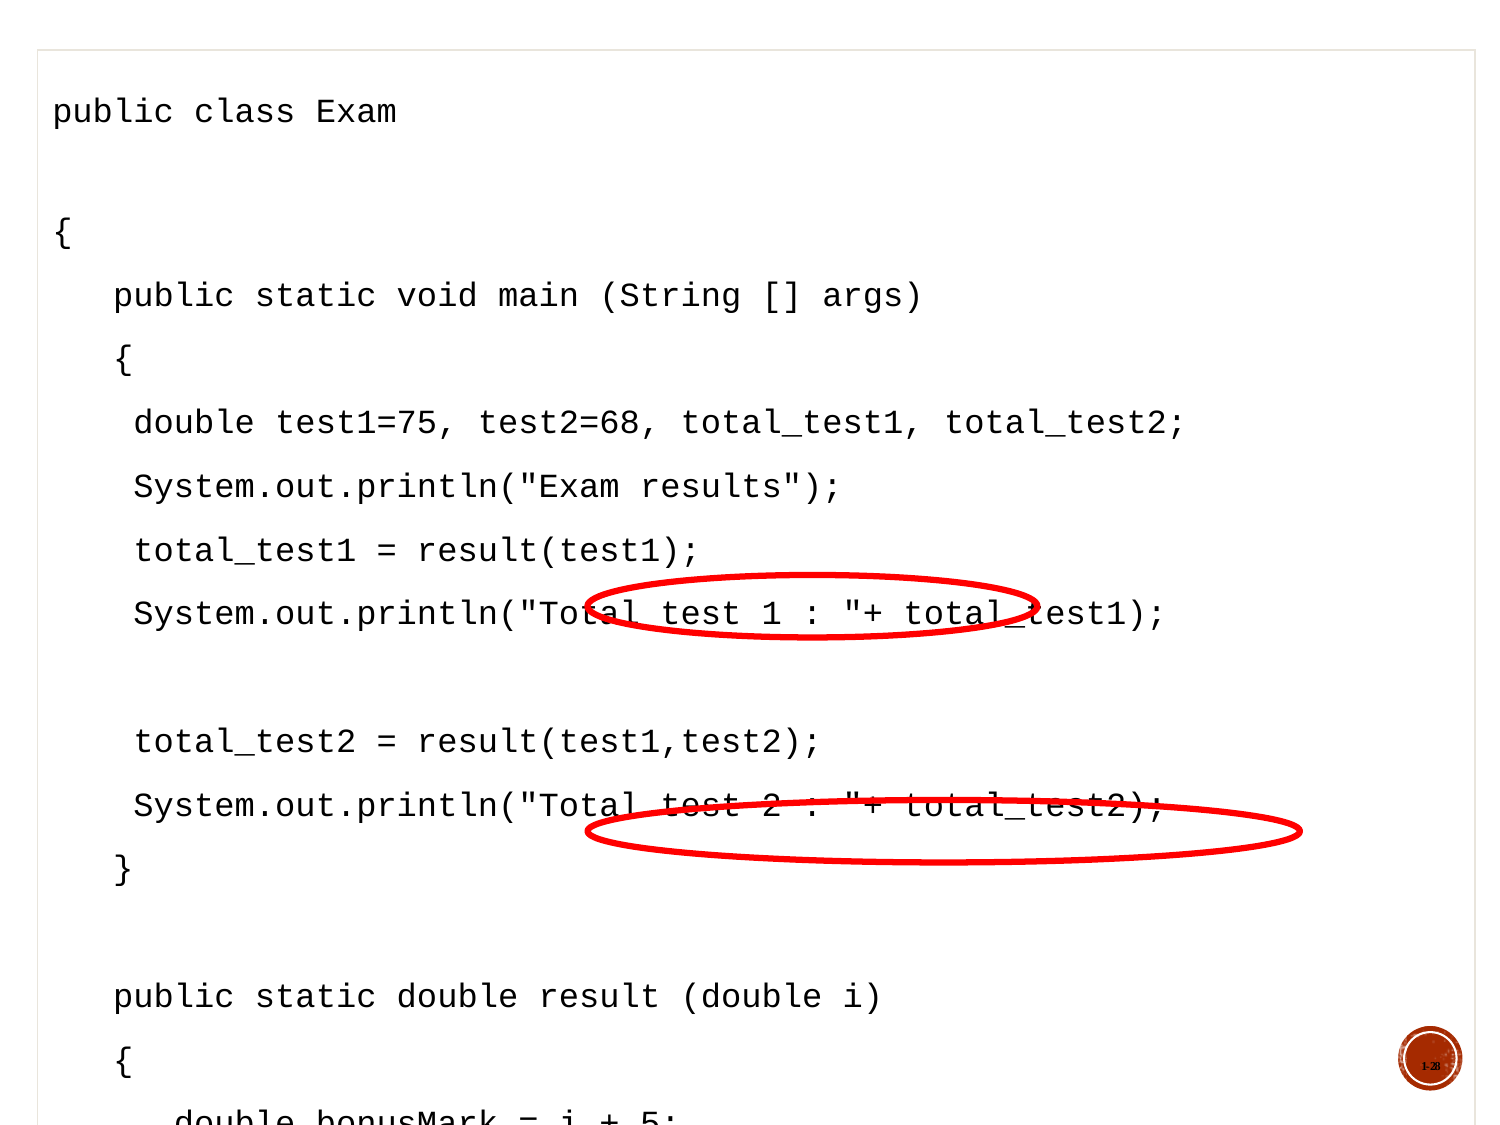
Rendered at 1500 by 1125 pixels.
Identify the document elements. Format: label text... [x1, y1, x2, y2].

text_box [587, 574, 1038, 638]
text_box public class Exam { public static void main (String [] args) { double test1=75, test2=68, total_test1, total_test2; System.out.println("Exam results"); total_test1 = result(test1); System.out.println("Total test 1 : "+ total_test1); total_test2 = result(test1,test2); System.out.println("Total test 2 : "+ total_test2); } public static double result (double i) { double bonusMark = i + 5; return bonusMark; } public static double result (double i, double j) { double finalMark = 20.0 / 100 * (i + j) ; return finalMark; } } [37, 50, 1475, 1125]
text_box [587, 799, 1300, 863]
